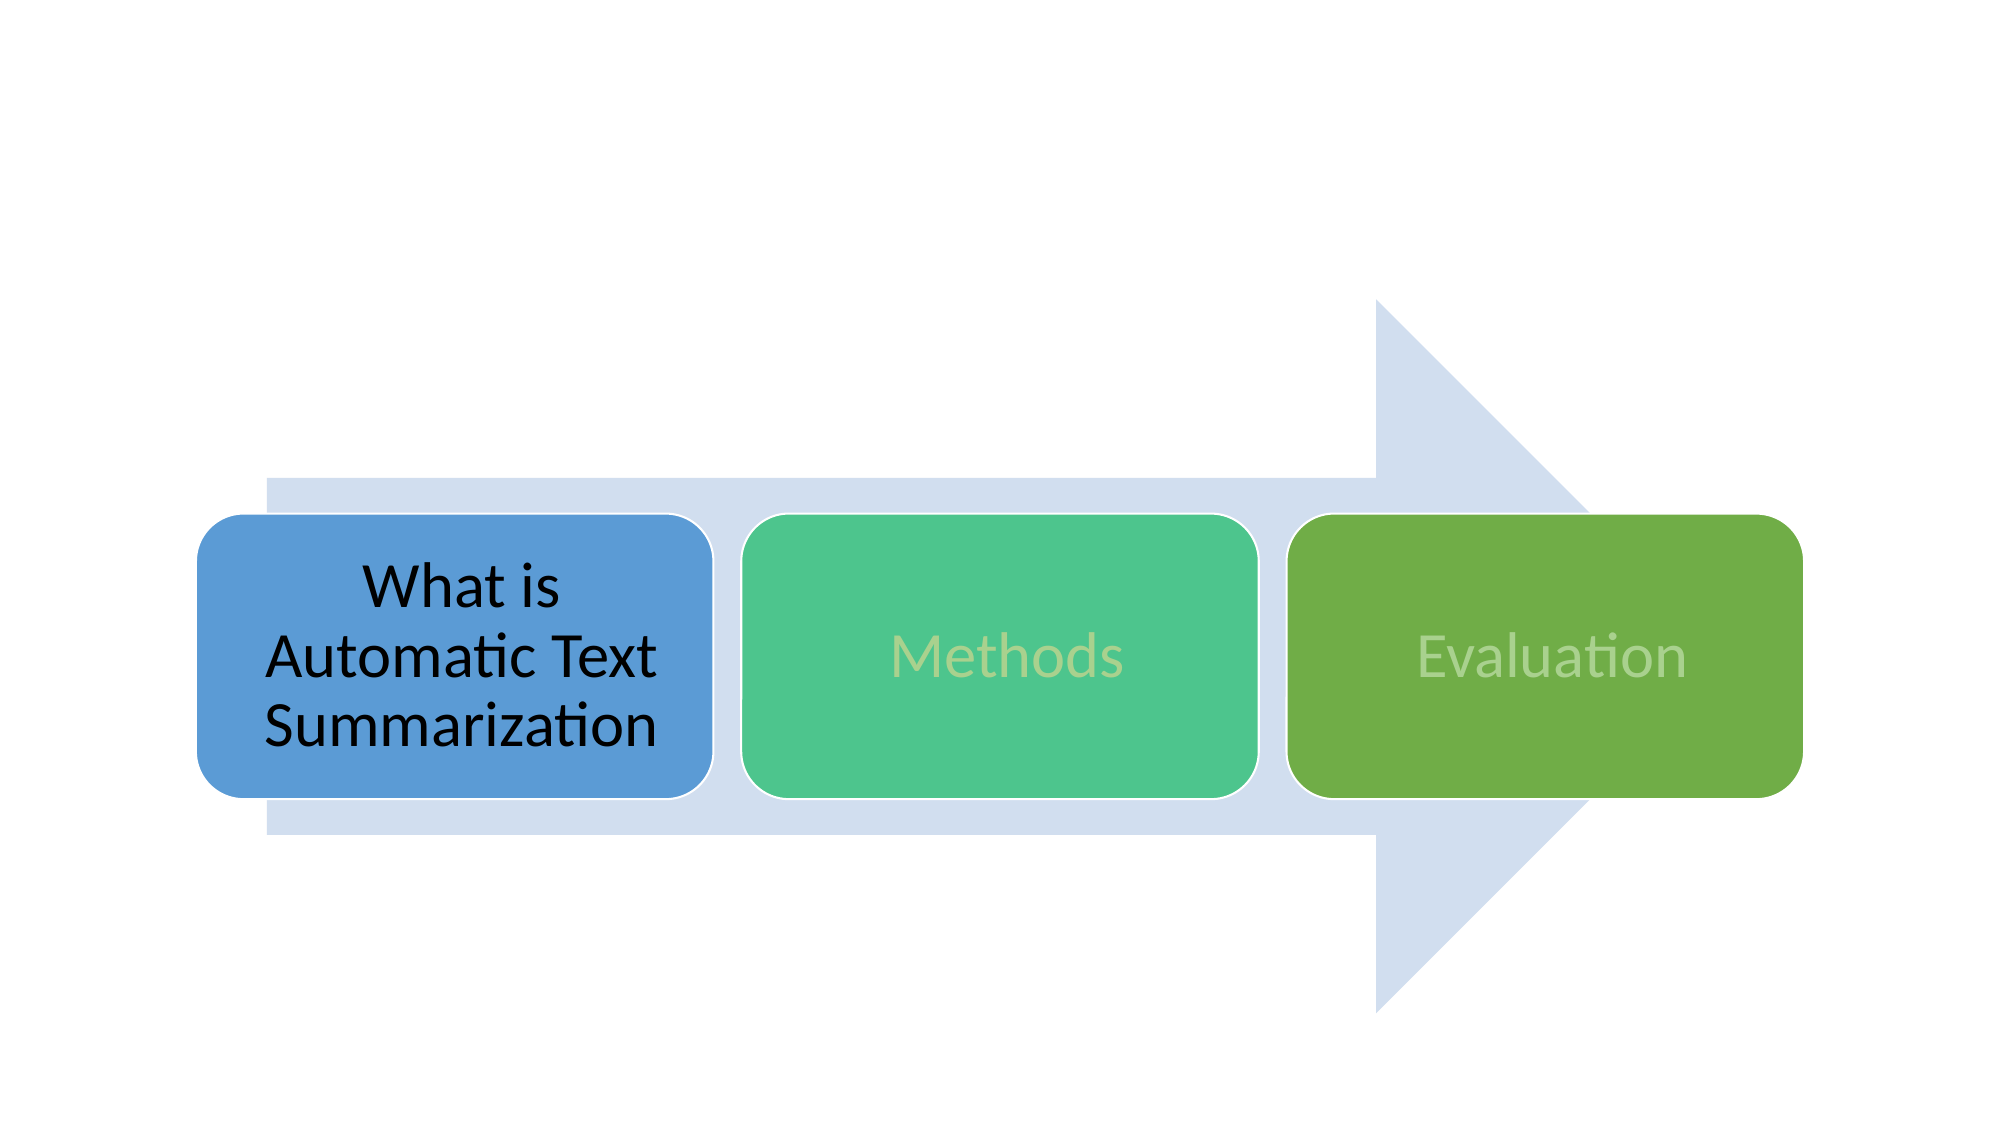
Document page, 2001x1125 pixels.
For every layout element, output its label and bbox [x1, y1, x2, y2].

list [137, 299, 1863, 1014]
